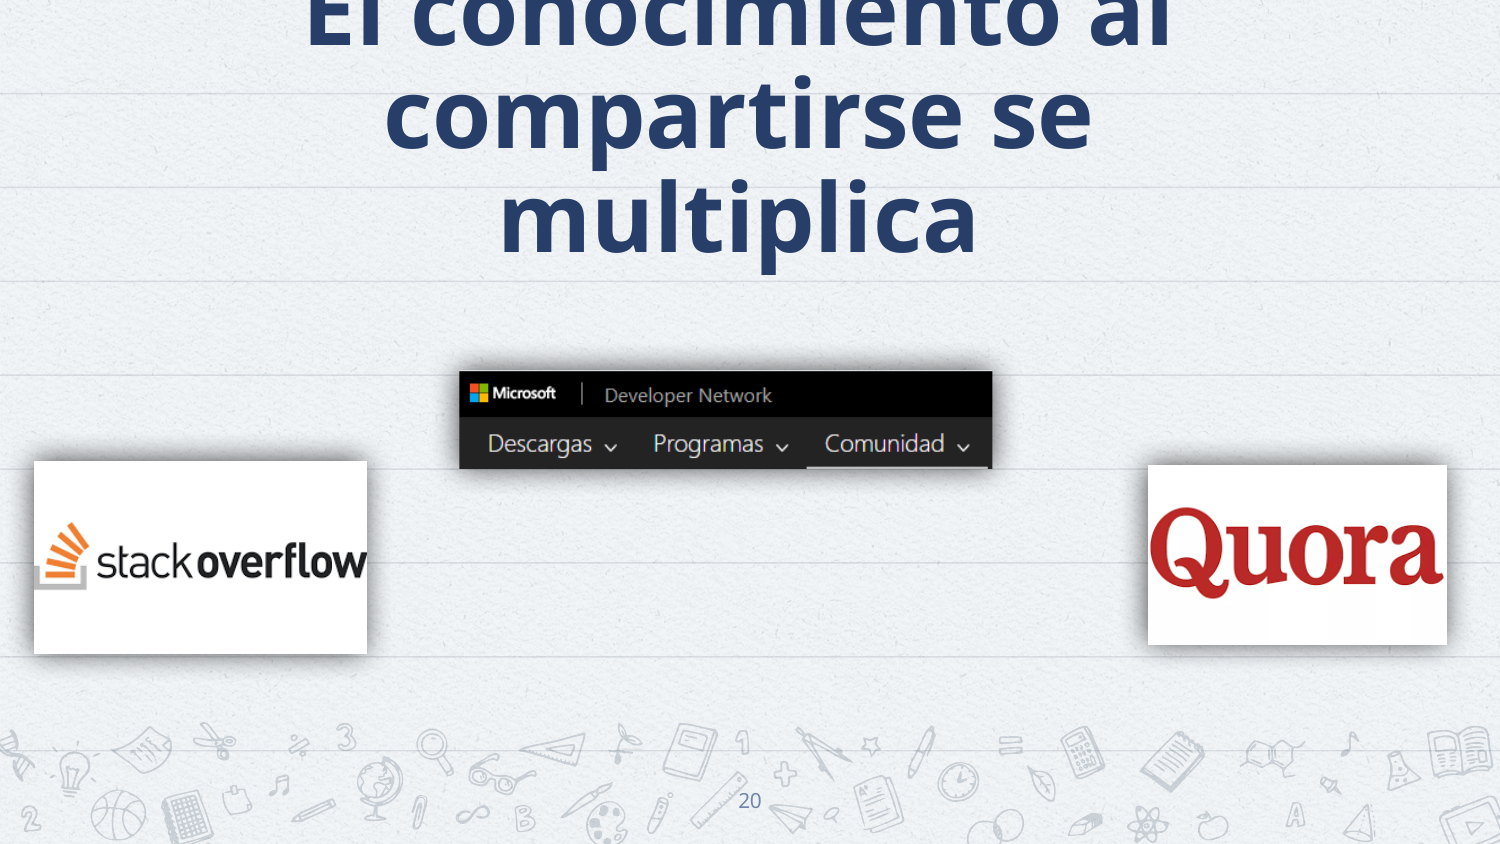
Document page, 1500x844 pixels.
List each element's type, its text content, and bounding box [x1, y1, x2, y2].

title El conocimiento al compartirse se multiplica [264, 75, 1214, 273]
slide_number 20 [705, 779, 795, 825]
picture [0, 0, 1500, 844]
